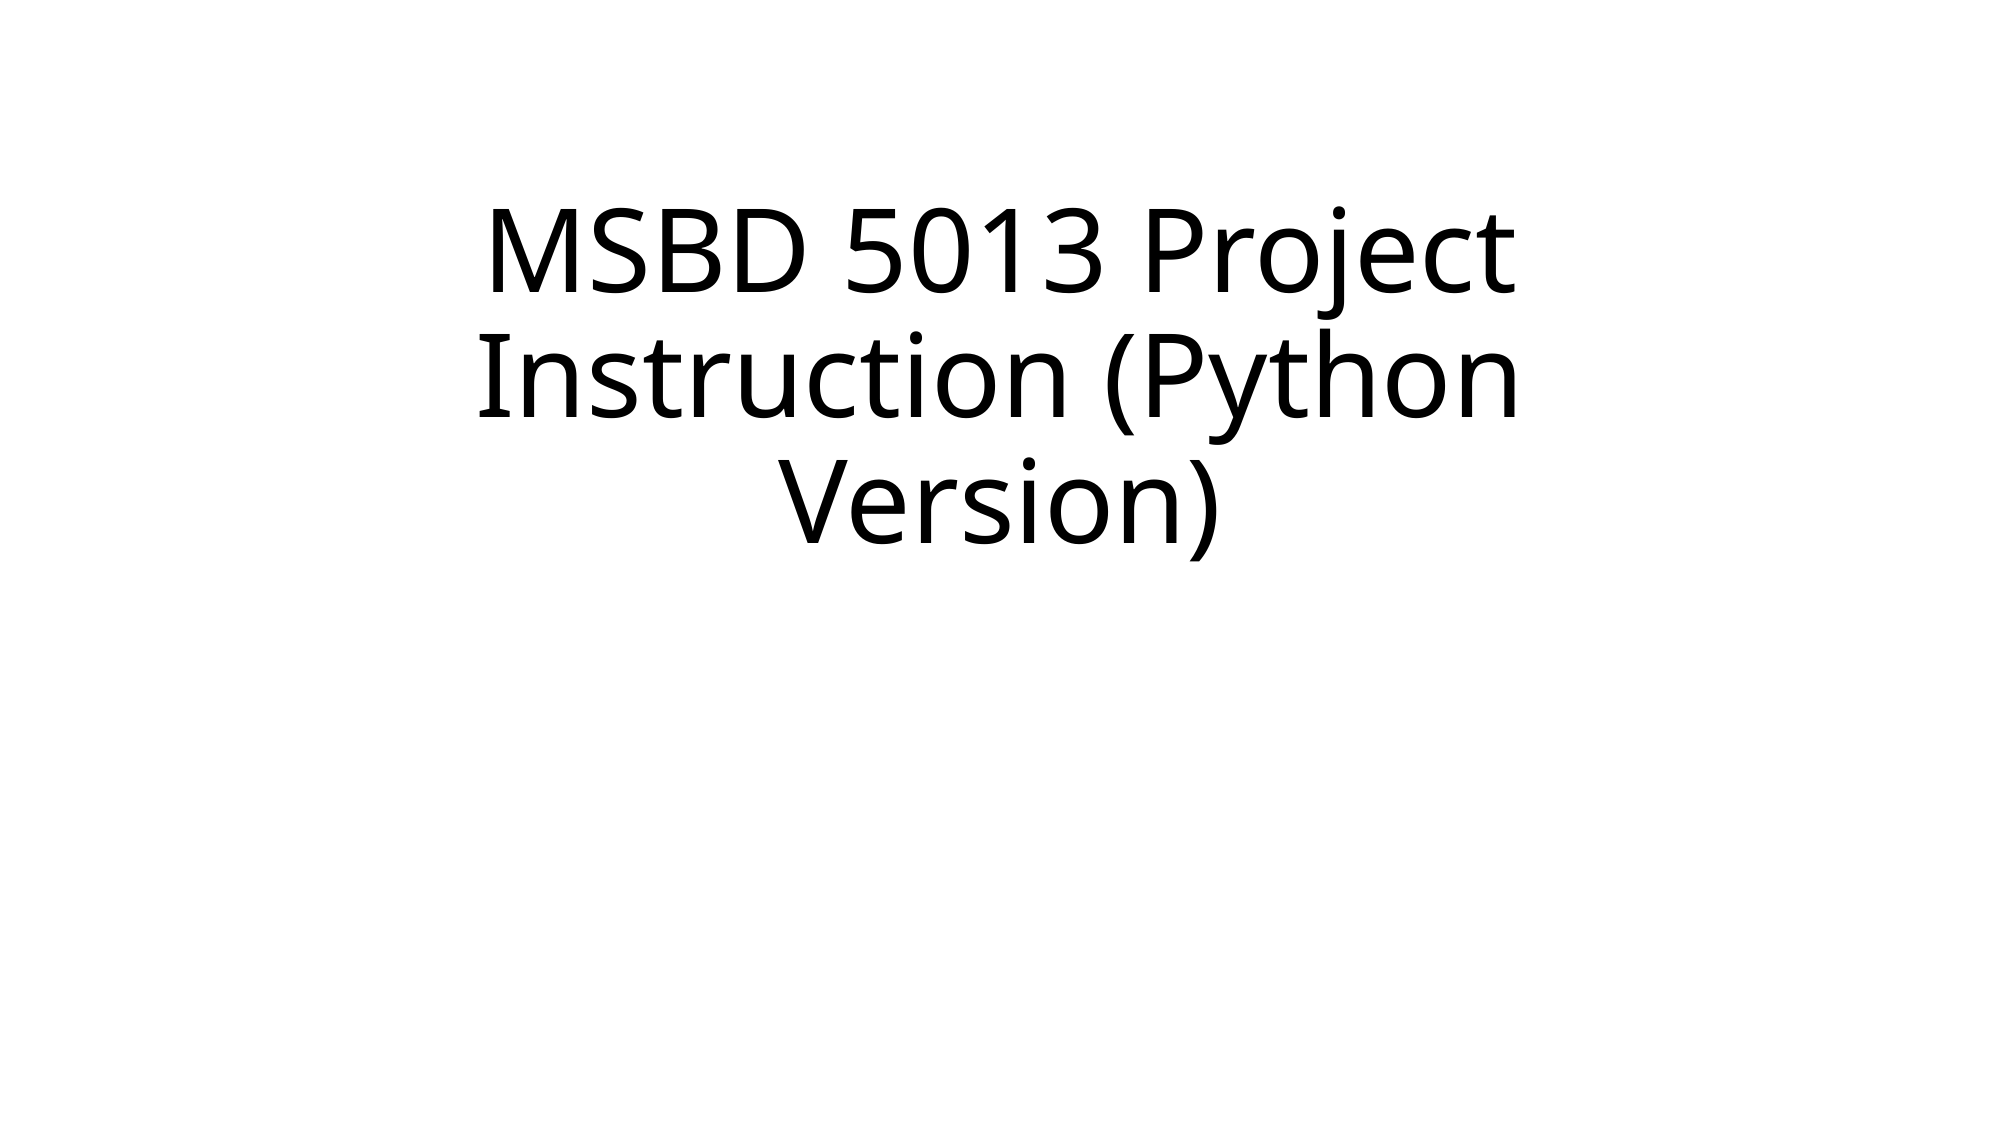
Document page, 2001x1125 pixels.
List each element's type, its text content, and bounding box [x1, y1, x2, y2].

title MSBD 5013 Project Instruction (Python Version) [249, 184, 1750, 576]
